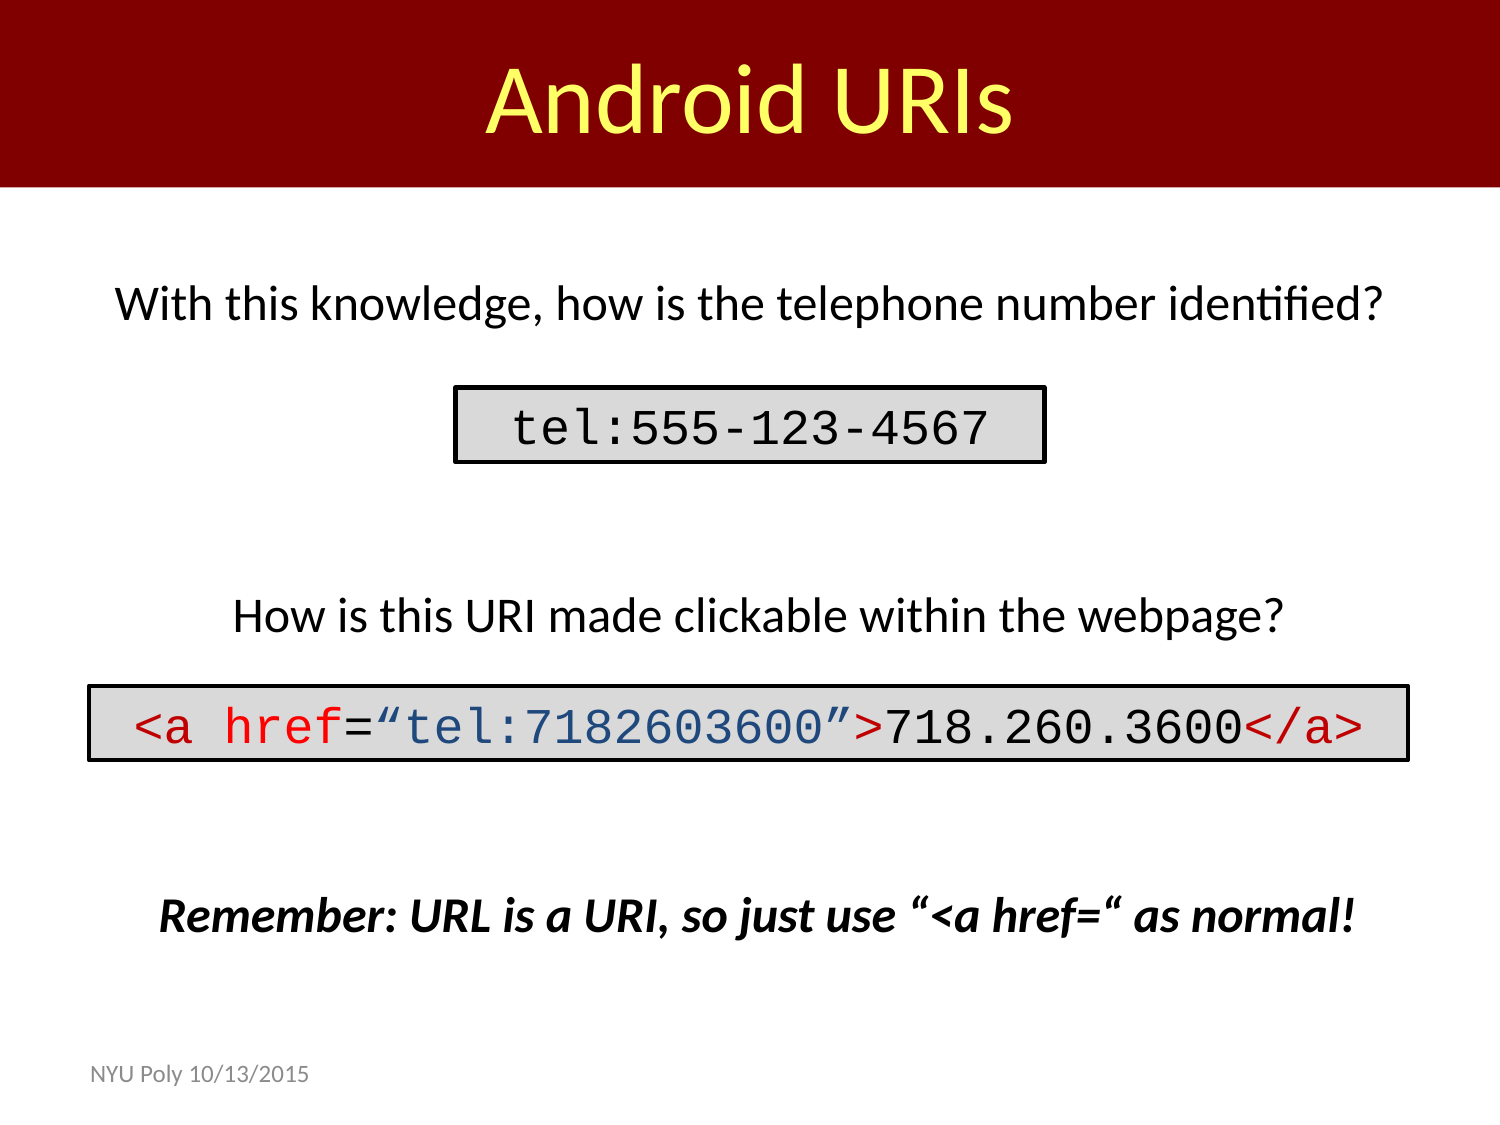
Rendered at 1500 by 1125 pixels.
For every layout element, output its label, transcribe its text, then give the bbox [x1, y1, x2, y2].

text_box Android URIs [0, 0, 1500, 190]
list With this knowledge, how is the telephone number identified? [75, 262, 1425, 363]
text_box How is this URI made clickable within the webpage? [74, 574, 1425, 713]
text_box tel:555-123-4567 [455, 387, 1045, 463]
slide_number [75, 1042, 425, 1103]
text_box <a href=“tel:7182603600”>718.260.3600</a> [89, 685, 1408, 761]
text_box Remember: URL is a URI, so just use “<a href=“ as normal! [73, 874, 1424, 1013]
